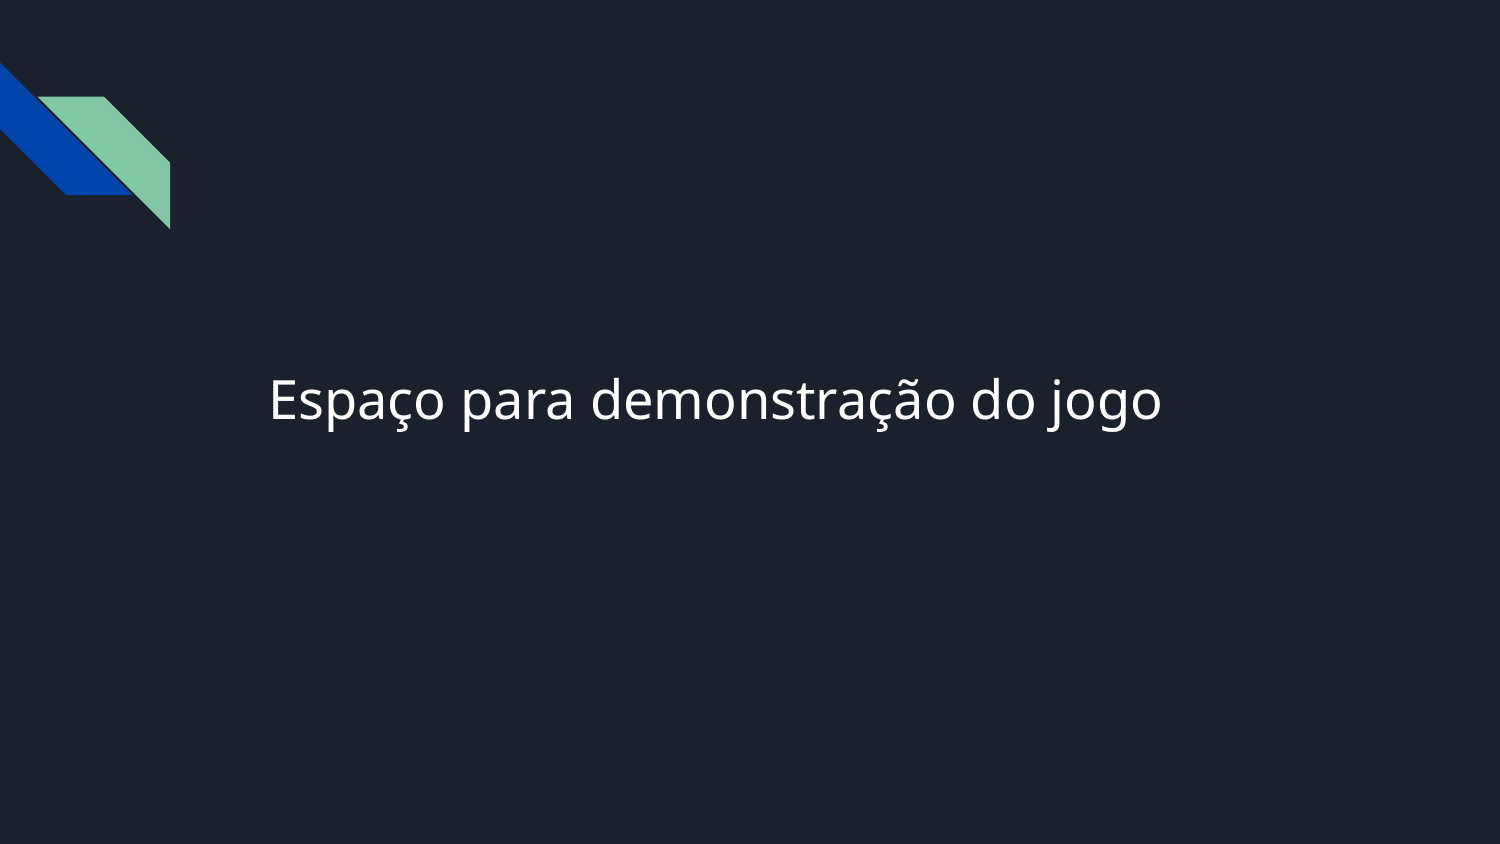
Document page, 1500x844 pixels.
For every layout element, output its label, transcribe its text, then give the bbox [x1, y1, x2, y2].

title Espaço para demonstração do jogo [253, 346, 1247, 497]
